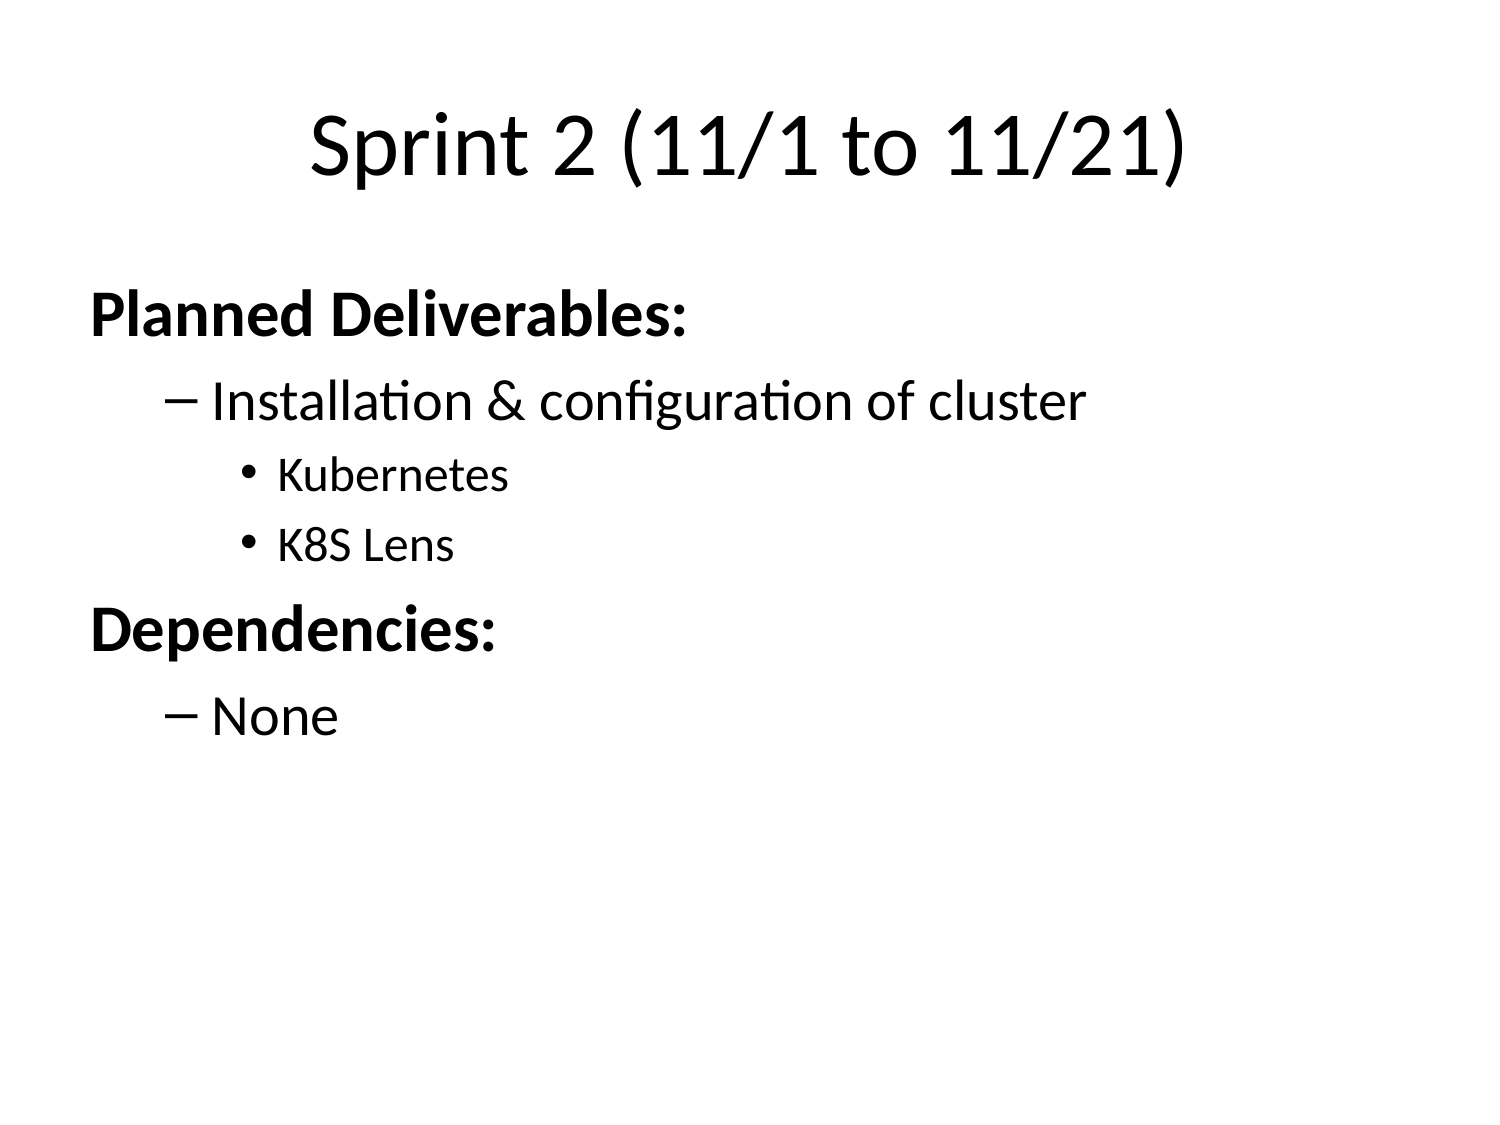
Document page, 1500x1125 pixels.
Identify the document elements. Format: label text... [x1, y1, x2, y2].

title Sprint 2 (11/1 to 11/21) [75, 45, 1425, 233]
list Planned Deliverables: Installation & configuration of cluster Kubernetes K8S Lens Dependencies: None [75, 262, 1425, 1005]
